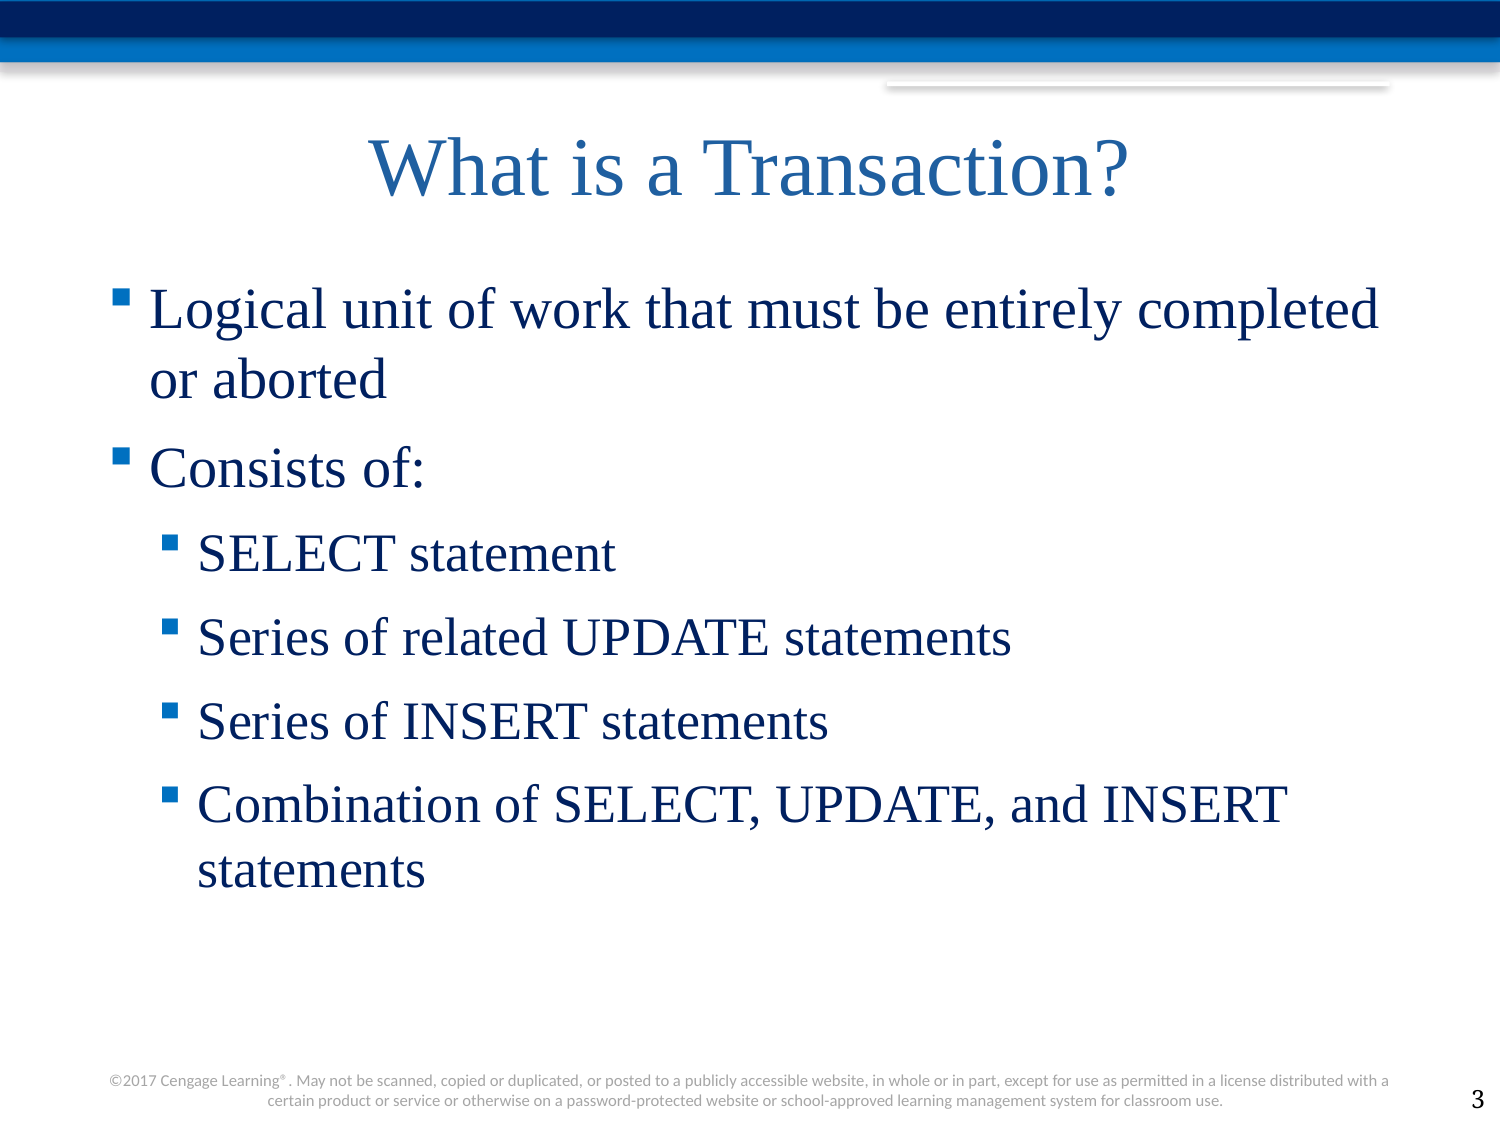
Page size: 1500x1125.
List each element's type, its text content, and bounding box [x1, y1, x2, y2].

list Logical unit of work that must be entirely completed or aborted Consists of: SELECT statement Series of related UPDATE statements Series of INSERT statements Combination of SELECT, UPDATE, and INSERT statements [75, 262, 1425, 1066]
title What is a Transaction? [75, 75, 1425, 250]
slide_number 3 [1425, 1074, 1500, 1125]
